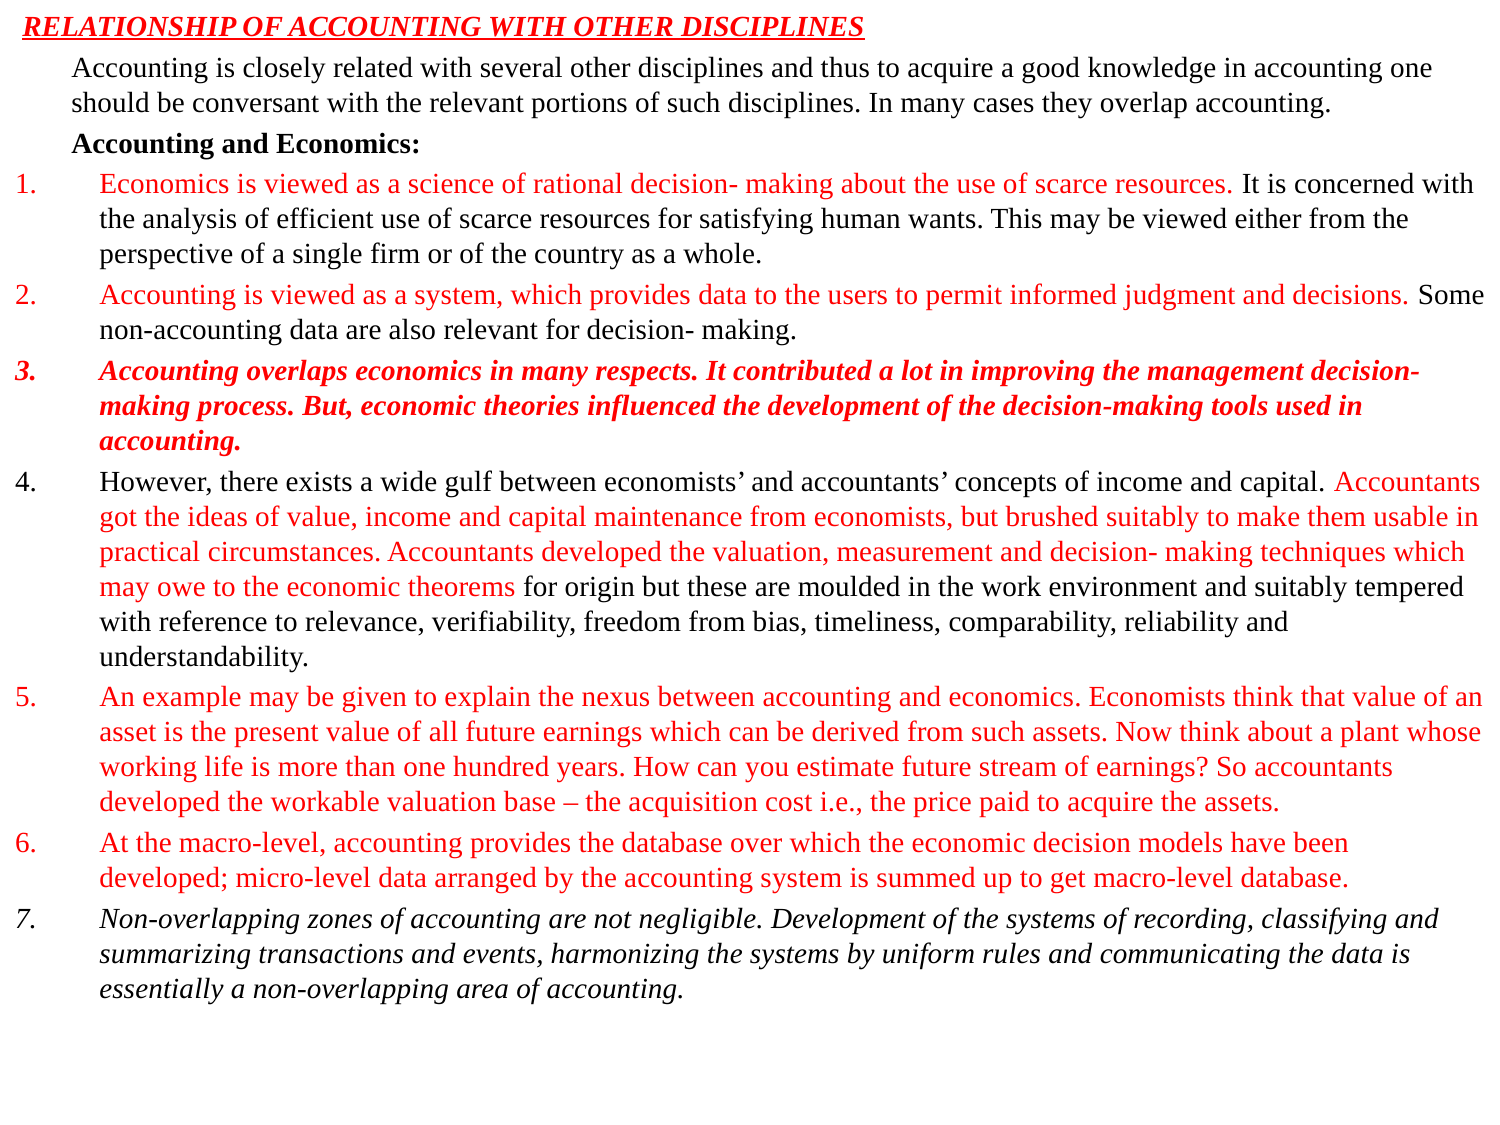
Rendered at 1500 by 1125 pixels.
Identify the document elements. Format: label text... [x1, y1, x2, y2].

list RELATIONSHIP OF ACCOUNTING WITH OTHER DISCIPLINES Accounting is closely related with several other disciplines and thus to acquire a good knowledge in accounting one should be conversant with the relevant portions of such disciplines. In many cases they overlap accounting. Accounting and Economics: Economics is viewed as a science of rational decision- making about the use of scarce resources. It is concerned with the analysis of efficient use of scarce resources for satisfying human wants. This may be viewed either from the perspective of a single firm or of the country as a whole. Accounting is viewed as a system, which provides data to the users to permit informed judgment and decisions. Some non-accounting data are also relevant for decision- making. Accounting overlaps economics in many respects. It contributed a lot in improving the management decision-making process. But, economic theories influenced the development of the decision-making tools used in accounting. However, there exists a wide gulf between economists’ and accountants’ concepts of income and capital. Accountants got the ideas of value, income and capital maintenance from economists, but brushed suitably to make them usable in practical circumstances. Accountants developed the valuation, measurement and decision- making techniques which may owe to the economic theorems for origin but these are moulded in the work environment and suitably tempered with reference to relevance, verifiability, freedom from bias, timeliness, comparability, reliability and understandability. An example may be given to explain the nexus between accounting and economics. Economists think that value of an asset is the present value of all future earnings which can be derived from such assets. Now think about a plant whose working life is more than one hundred years. How can you estimate future stream of earnings? So accountants developed the workable valuation base – the acquisition cost i.e., the price paid to acquire the assets. At the macro-level, accounting provides the database over which the economic decision models have been developed; micro-level data arranged by the accounting system is summed up to get macro-level database. Non-overlapping zones of accounting are not negligible. Development of the systems of recording, classifying and summarizing transactions and events, harmonizing the systems by uniform rules and communicating the data is essentially a non-overlapping area of accounting. [0, 0, 1500, 1125]
